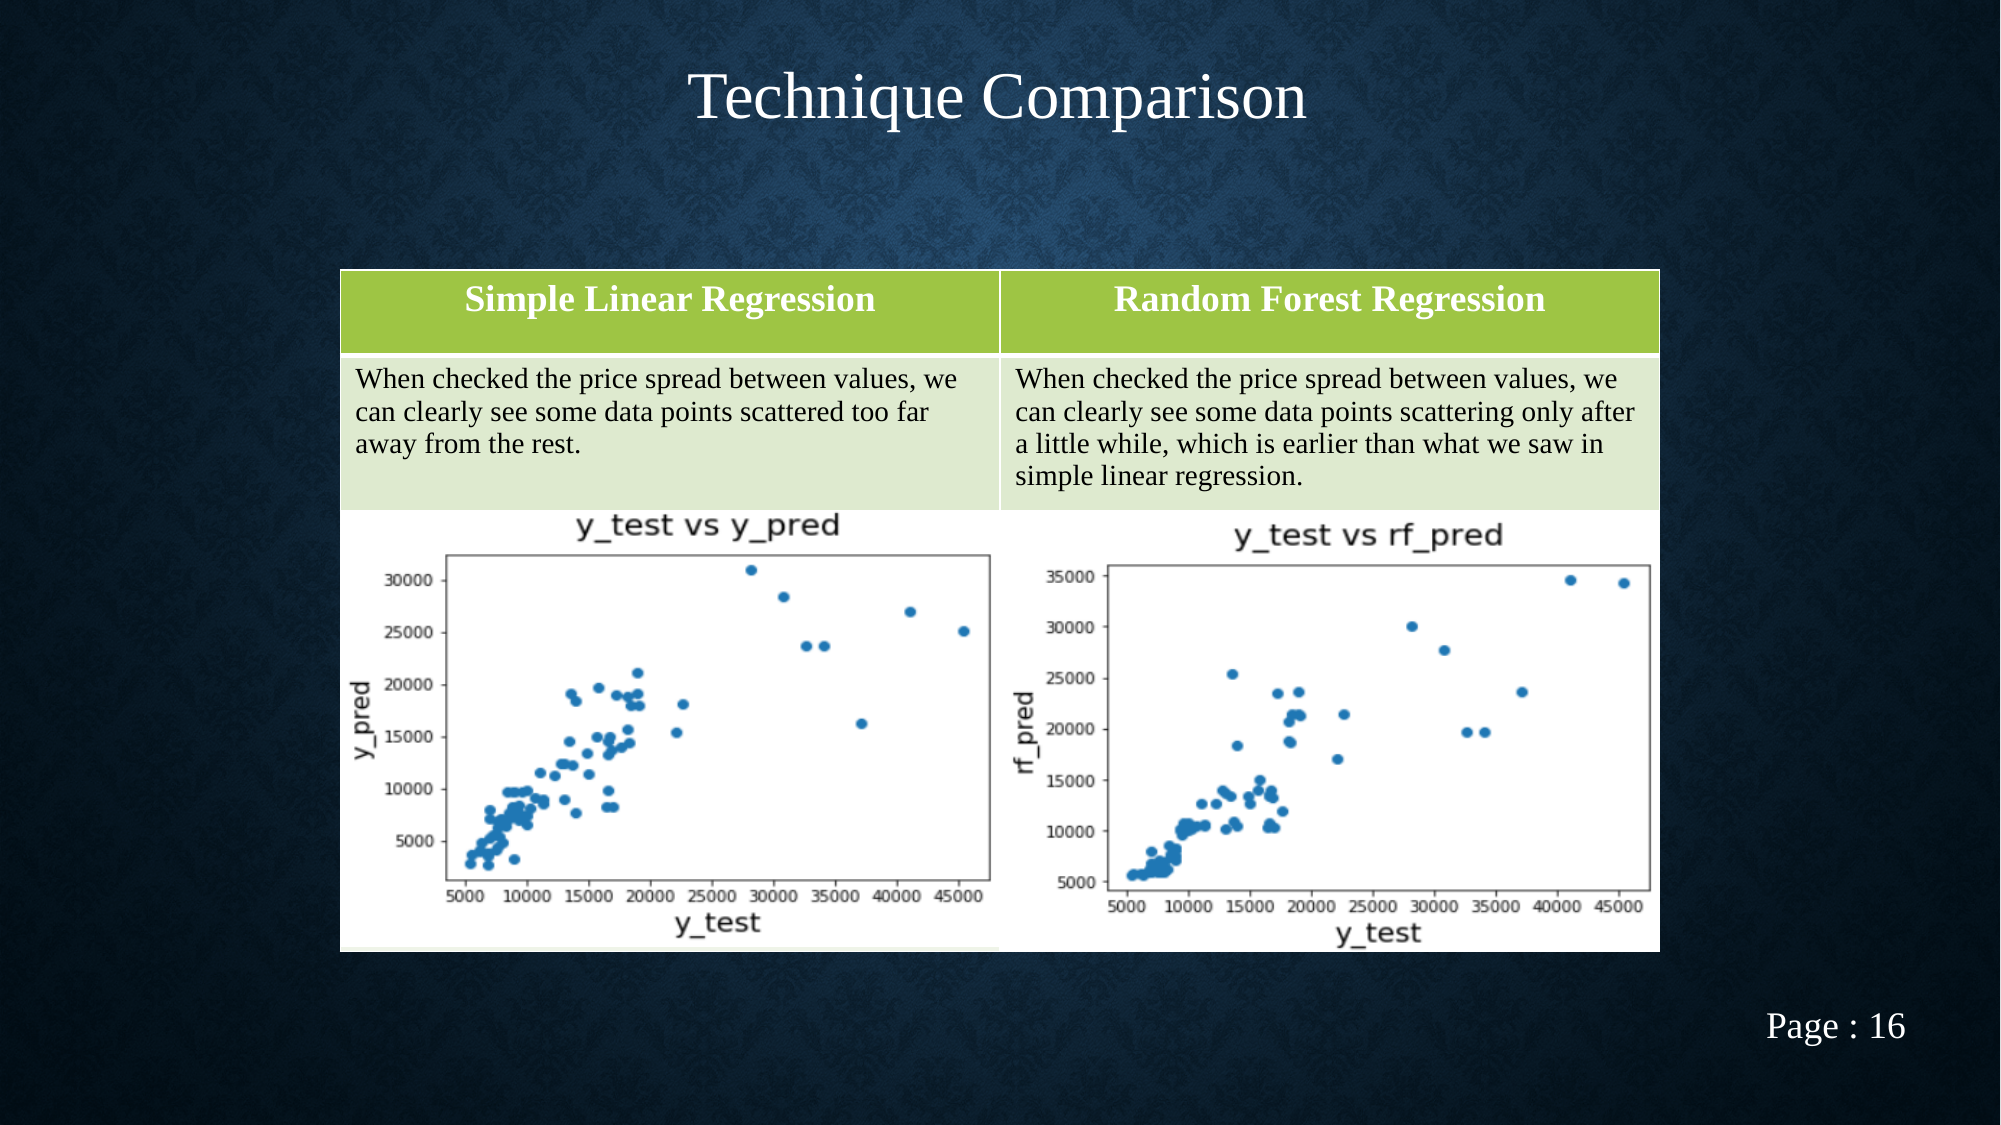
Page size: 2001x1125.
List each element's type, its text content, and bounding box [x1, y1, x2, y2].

text_box Technique Comparison [672, 41, 1327, 147]
picture [339, 509, 1661, 953]
table_header Random Forest Regression [1001, 271, 1659, 353]
table_cell When checked the price spread between values, we can clearly see some data points scattering only after a little while, which is earlier than what we saw in simple linear regression. [1001, 358, 1659, 509]
table_header Simple Linear Regression [341, 271, 999, 353]
text_box Page : 16 [1751, 994, 1943, 1054]
table_cell When checked the price spread between values, we can clearly see some data points scattered too far away from the rest. [341, 358, 999, 509]
